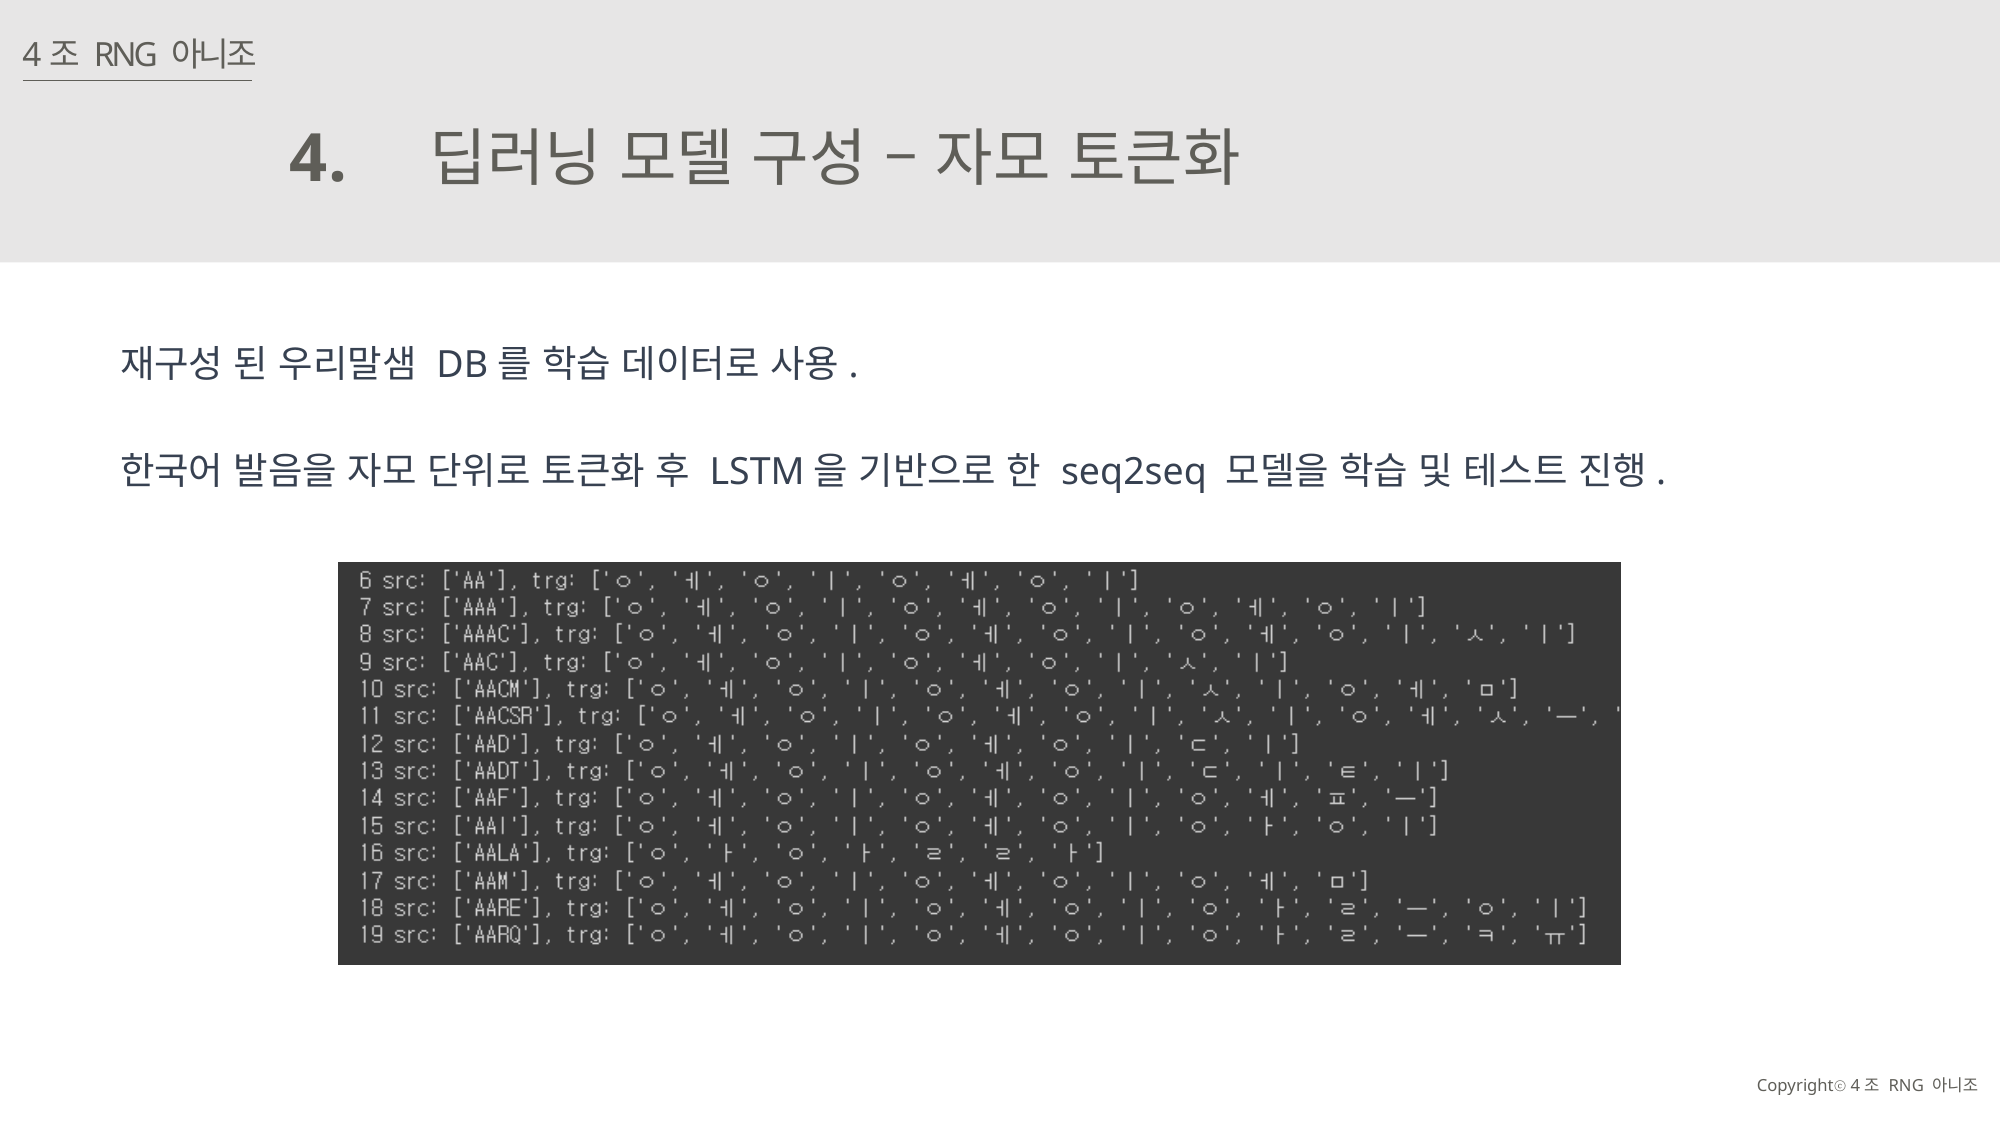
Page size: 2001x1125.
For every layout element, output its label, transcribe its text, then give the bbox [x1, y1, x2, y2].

picture [337, 562, 1621, 965]
text_box [0, 0, 2000, 264]
text_box 딥러닝 모델 구성 – 자모 토큰화 [414, 110, 1256, 201]
text_box 4. [274, 106, 362, 202]
text_box 4조 RNG 아니조 [7, 25, 272, 81]
text_box 재구성 된 우리말샘 DB를 학습 데이터로 사용. 한국어 발음을 자모 단위로 토큰화 후 LSTM을 기반으로 한 seq2seq 모델을 학습 및 테스트 진행. [105, 287, 1833, 499]
